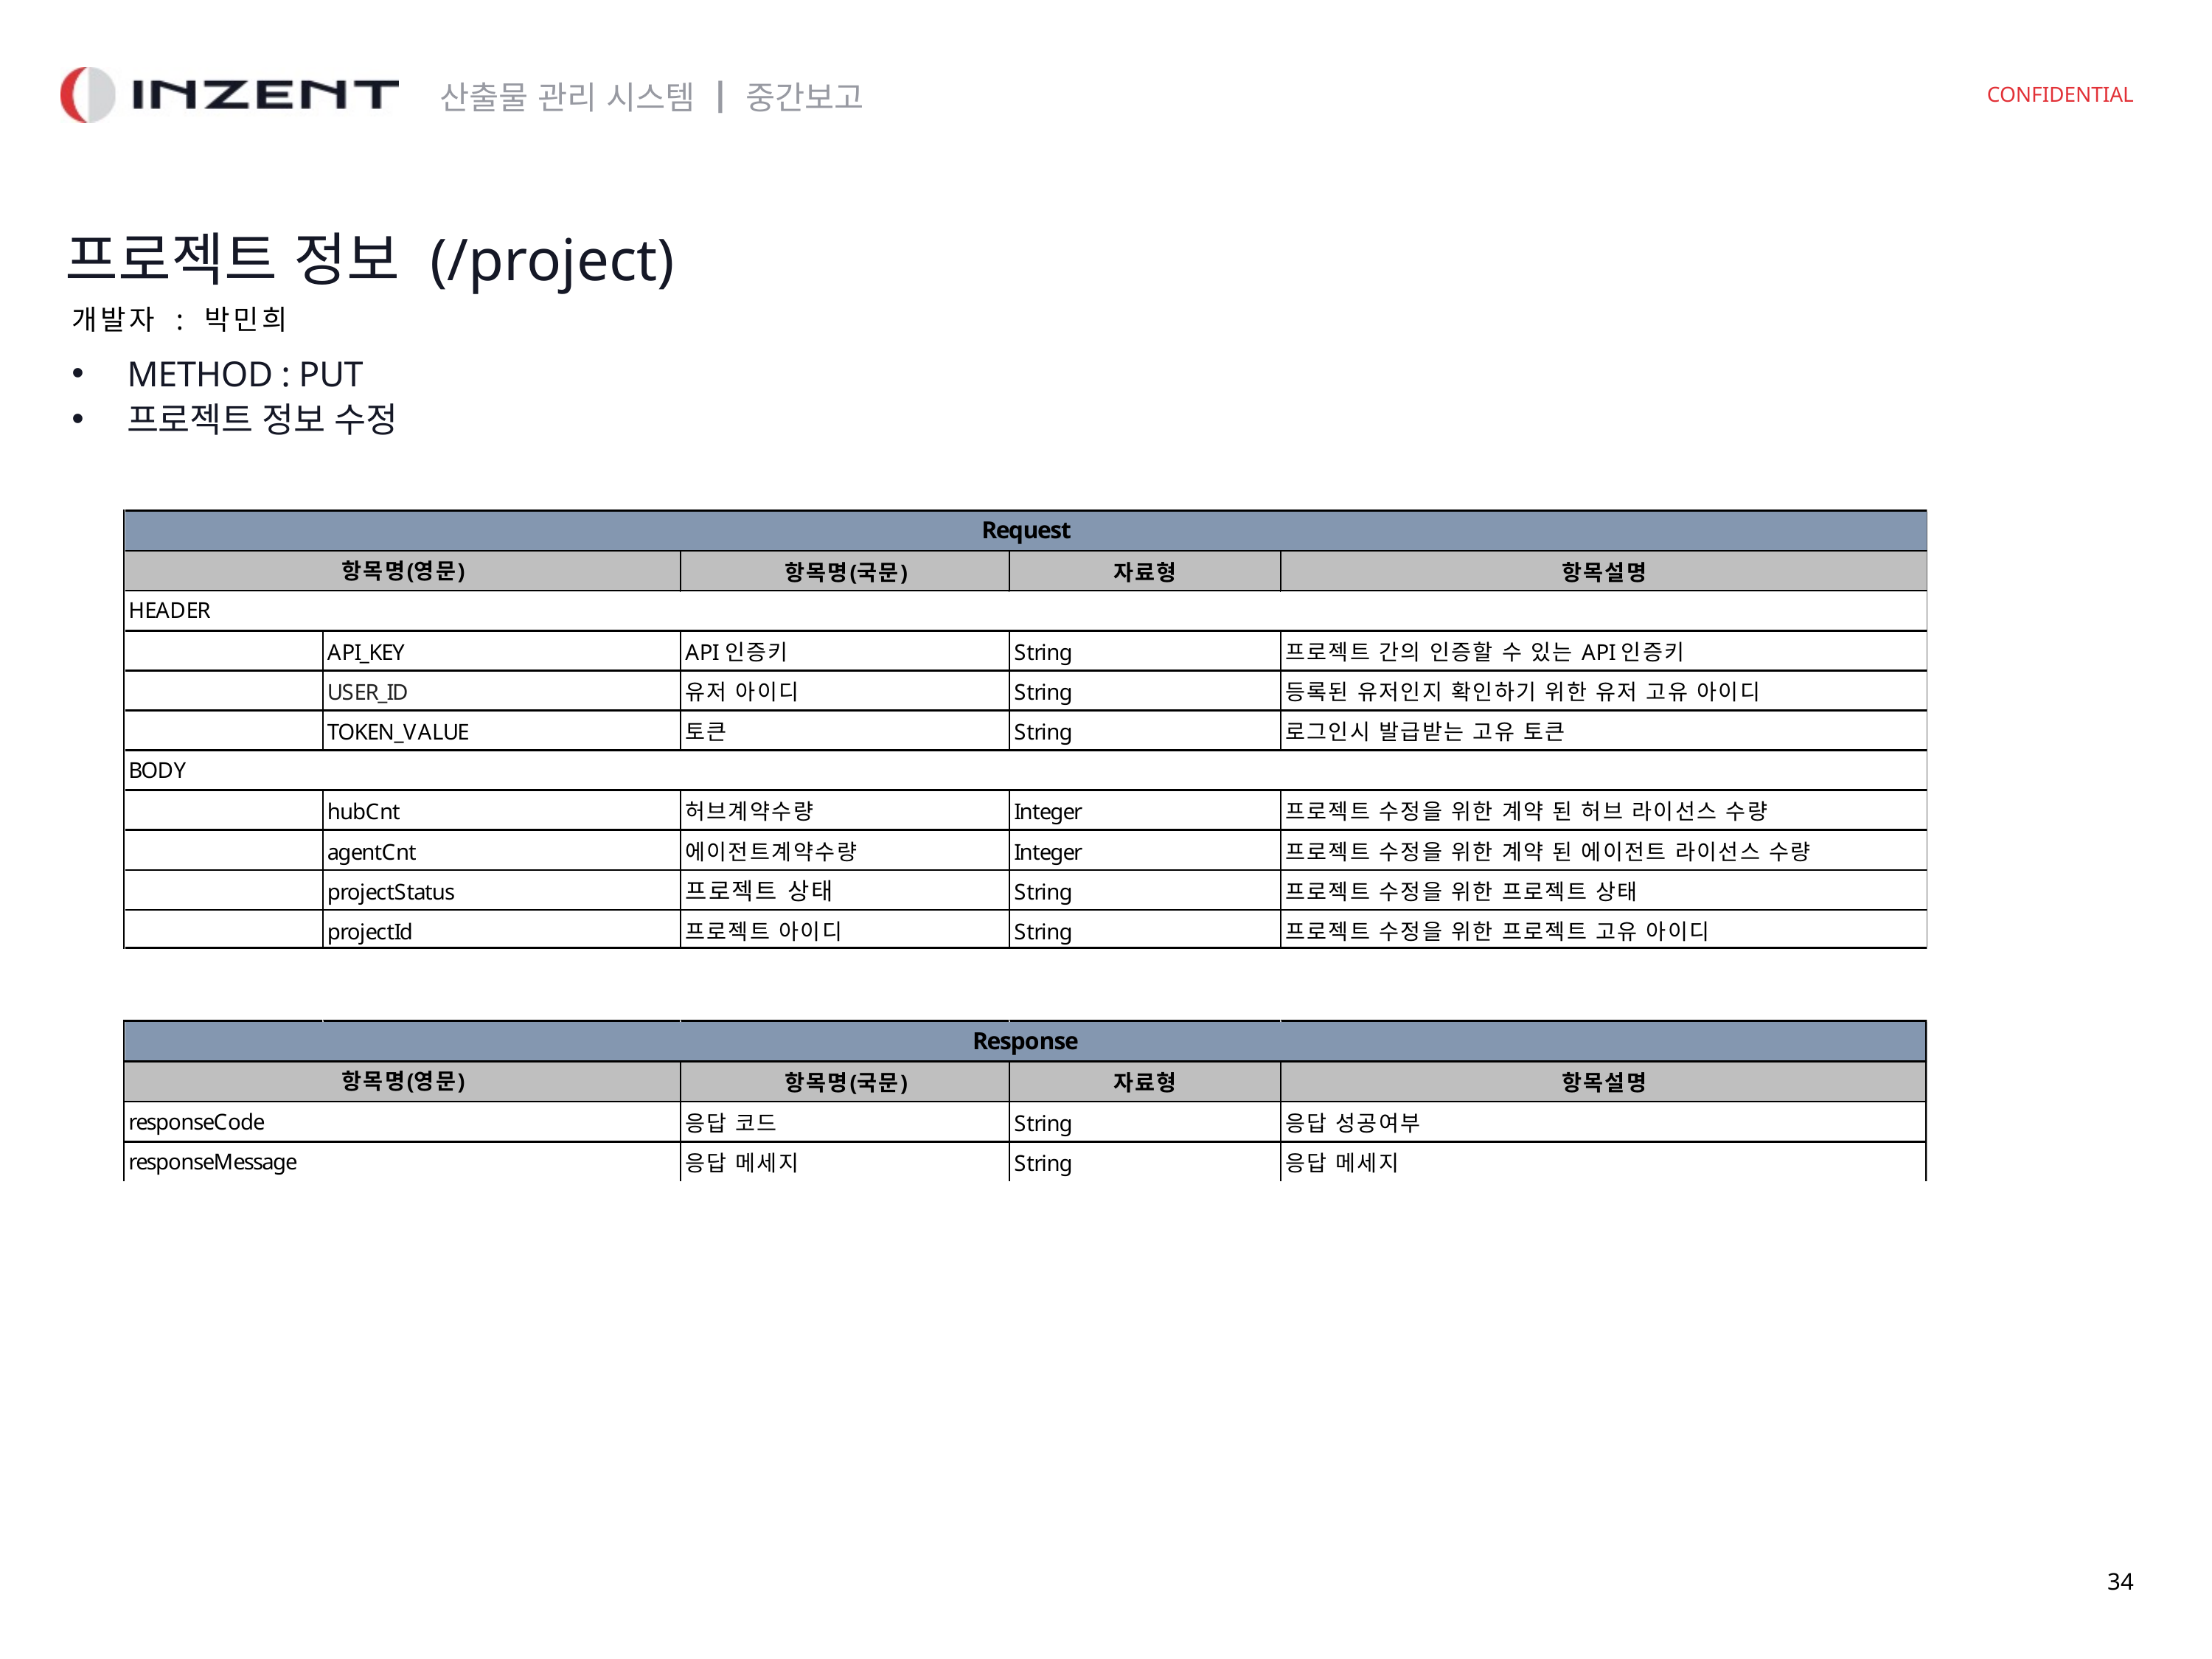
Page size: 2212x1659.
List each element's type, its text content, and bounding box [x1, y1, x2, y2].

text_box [60, 218, 2152, 342]
slide_number 34 [1764, 1565, 2145, 1601]
text_box METHOD : PUT 프로젝트 정보 수정 [60, 342, 1543, 1475]
picture [122, 1020, 1929, 1183]
picture [122, 509, 1929, 951]
picture [60, 67, 399, 123]
